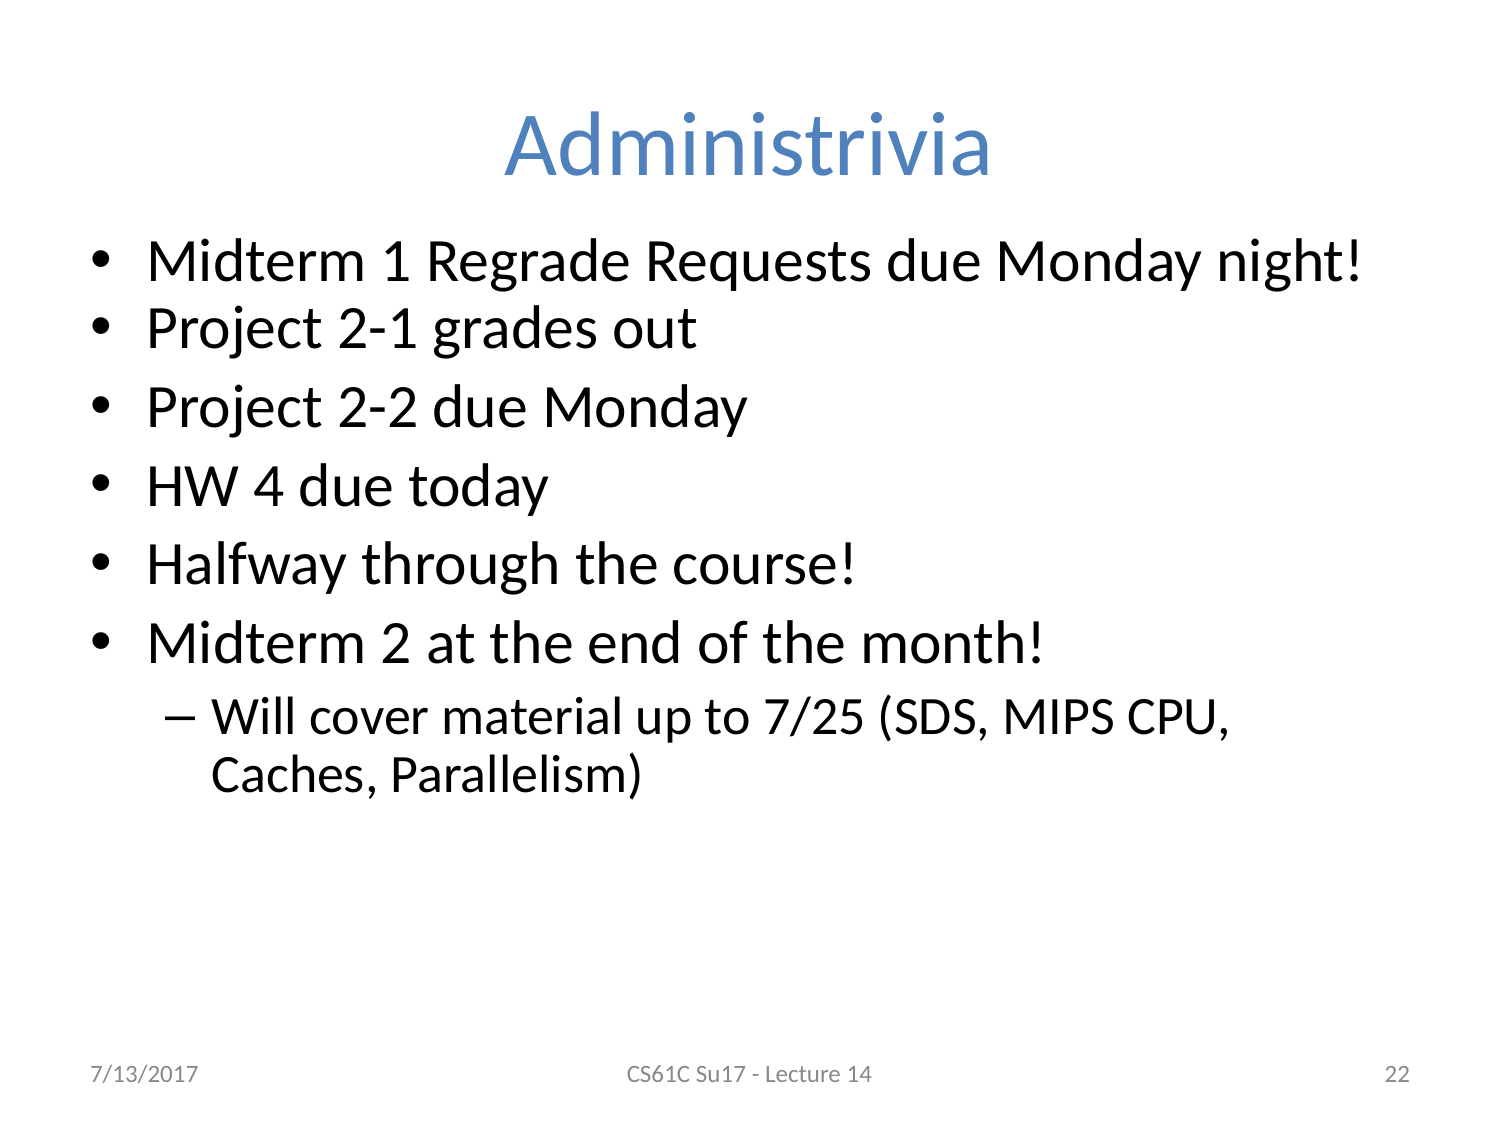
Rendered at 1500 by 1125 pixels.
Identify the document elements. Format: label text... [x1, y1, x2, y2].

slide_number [75, 1042, 425, 1103]
slide_number ‹#› [1074, 1042, 1425, 1103]
title Administrivia [75, 45, 1425, 221]
footer CS61C Su17 - Lecture 14 [512, 1042, 988, 1103]
list Midterm 1 Regrade Requests due Monday night! Project 2-1 grades out Project 2-2 due Monday HW 4 due today Halfway through the course! Midterm 2 at the end of the month! Will cover material up to 7/25 (SDS, MIPS CPU, Caches, Parallelism) [75, 221, 1425, 1032]
